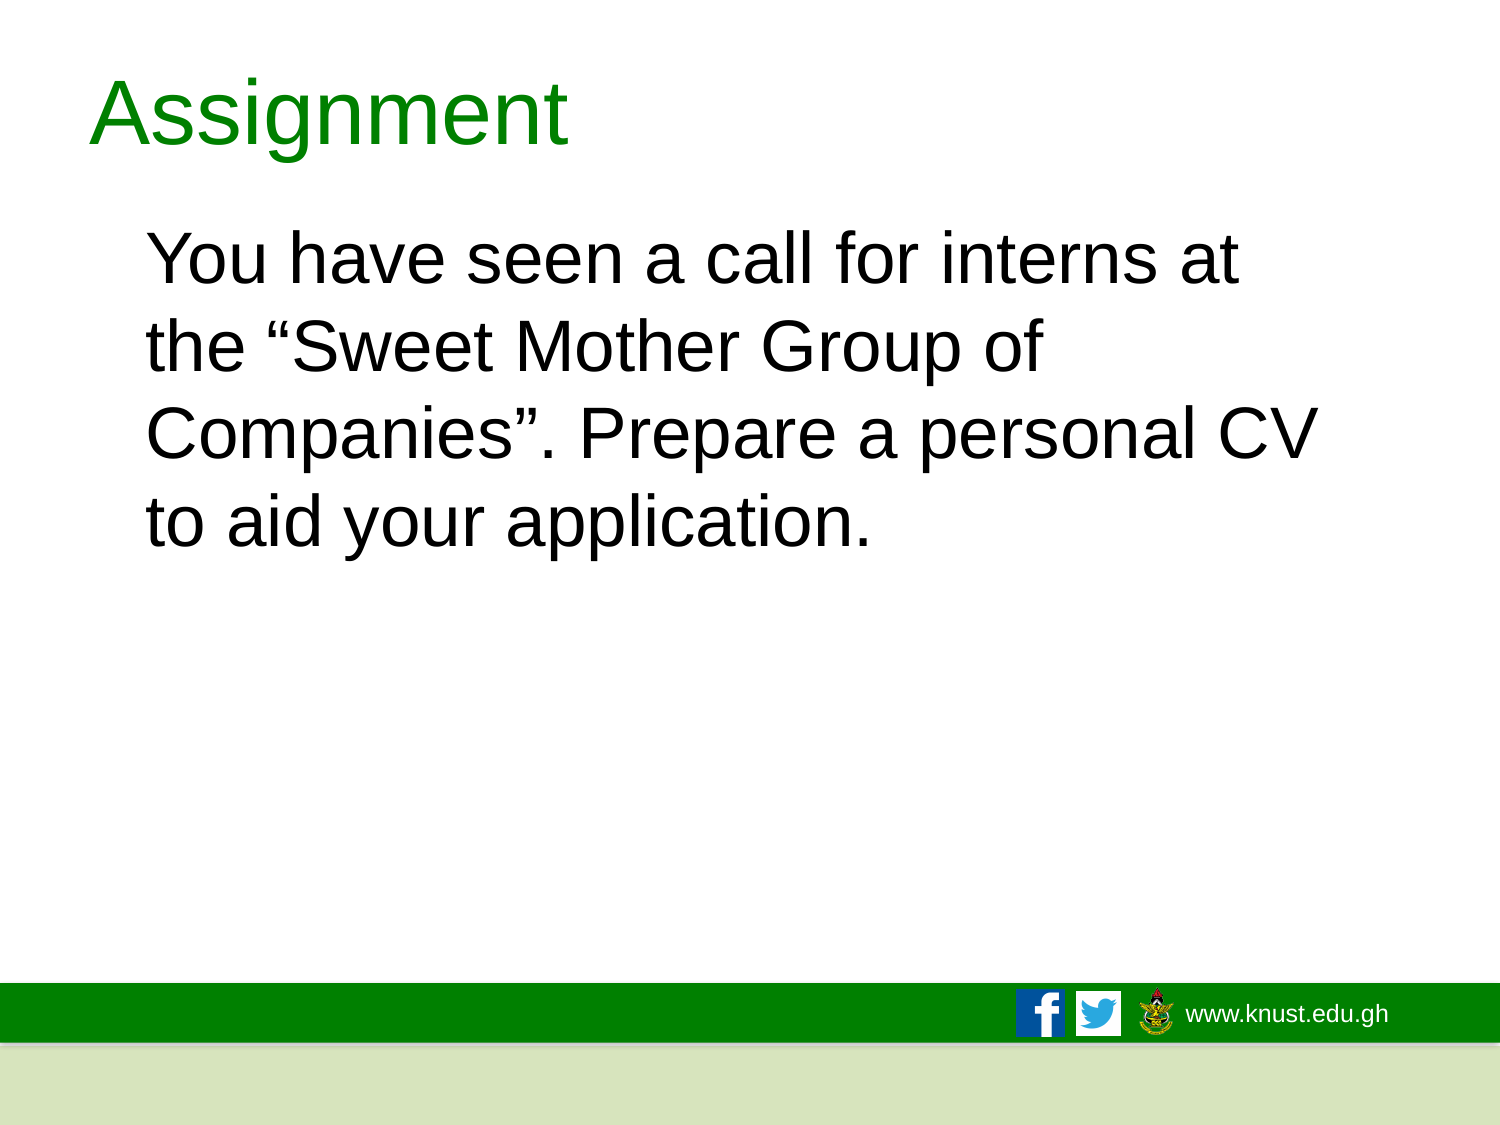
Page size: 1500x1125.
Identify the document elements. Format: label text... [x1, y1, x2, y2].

text_box You have seen a call for interns at the “Sweet Mother Group of Companies”. Prepare a personal CV to aid your application. [130, 203, 1369, 634]
picture [1139, 987, 1174, 1035]
title Assignment [75, 45, 1425, 198]
picture [1076, 991, 1121, 1036]
picture [1016, 989, 1065, 1037]
